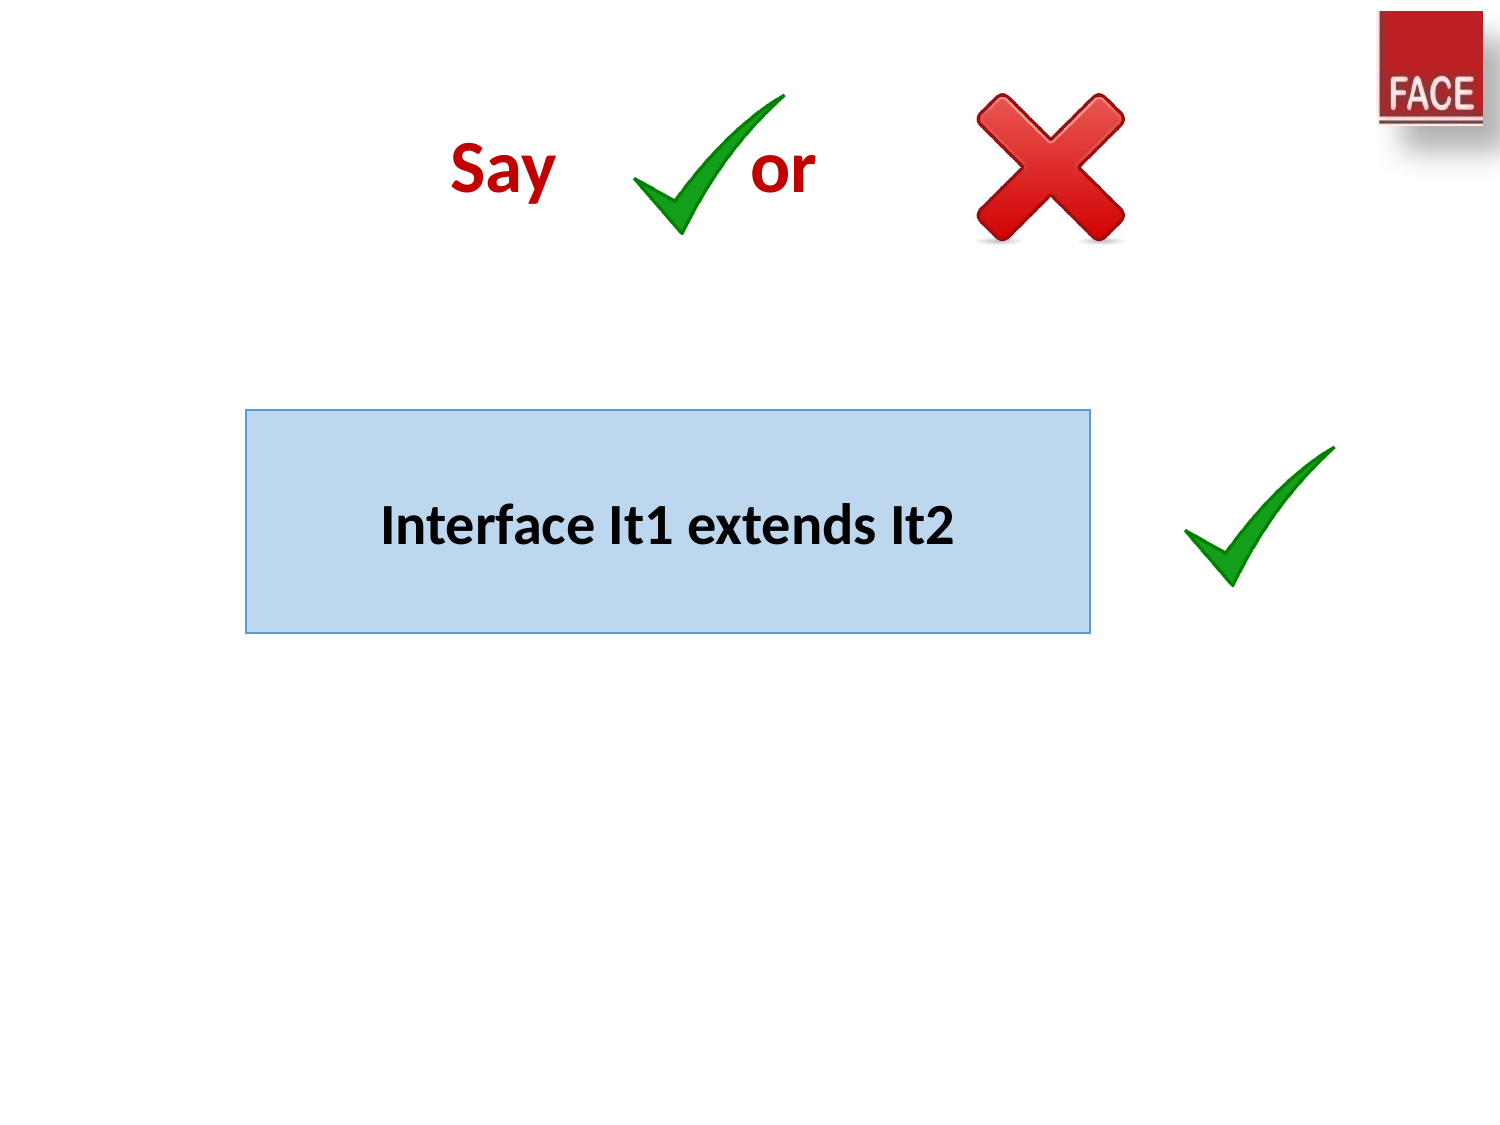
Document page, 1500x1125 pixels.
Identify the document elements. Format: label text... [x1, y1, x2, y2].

picture [1183, 445, 1336, 587]
text_box Interface It1 extends It2 [245, 409, 1091, 634]
picture [632, 93, 786, 235]
picture [972, 93, 1128, 246]
picture [1376, 11, 1483, 126]
title Say or [103, 59, 1397, 278]
